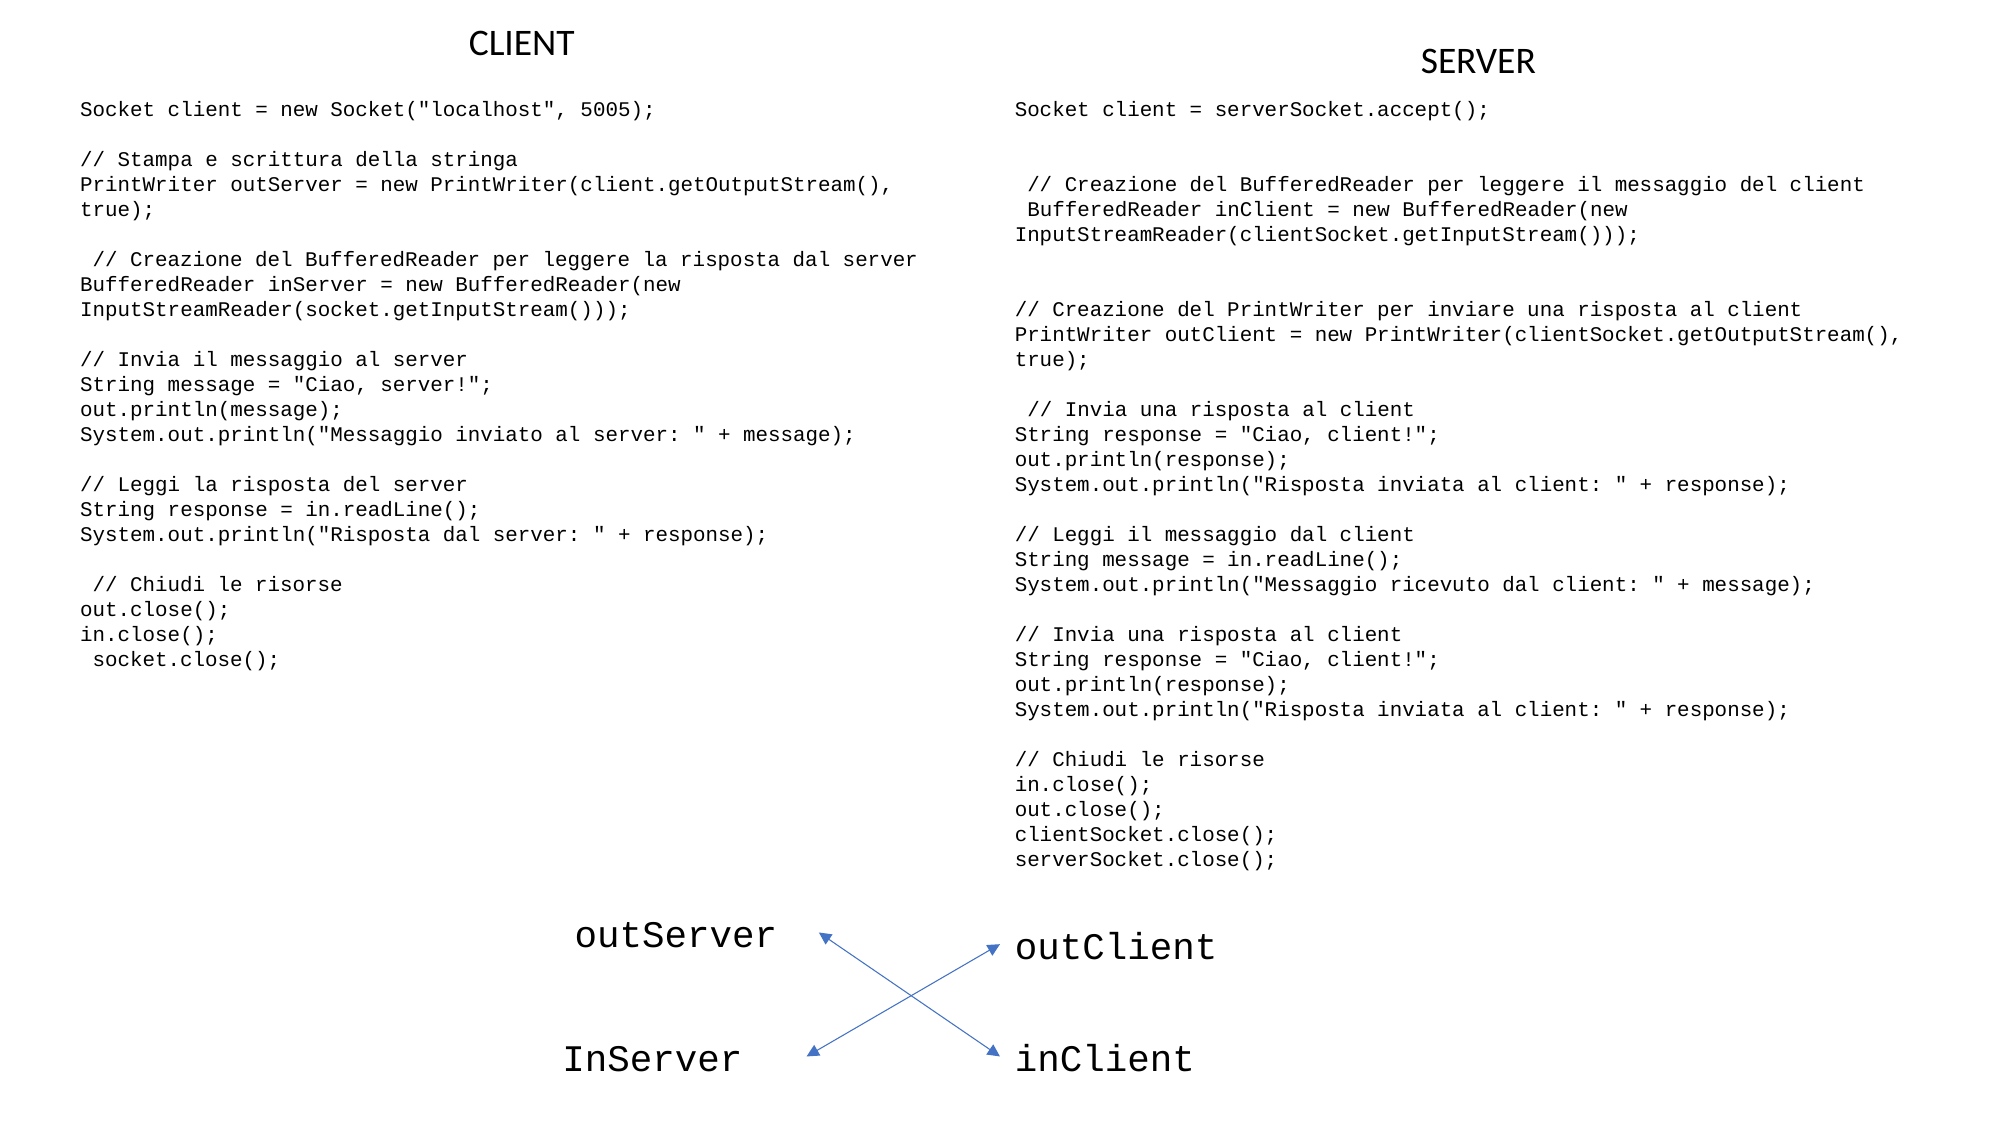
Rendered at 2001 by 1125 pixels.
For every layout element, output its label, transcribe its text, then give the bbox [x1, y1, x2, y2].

text_box CLIENT [65, 10, 978, 71]
text_box Socket client = new Socket("localhost", 5005); // Stampa e scrittura della stringa PrintWriter outServer = new PrintWriter(client.getOutputStream(), true); // Creazione del BufferedReader per leggere la risposta dal server BufferedReader inServer = new BufferedReader(new InputStreamReader(socket.getInputStream())); // Invia il messaggio al server String message = "Ciao, server!"; out.println(message); System.out.println("Messaggio inviato al server: " + message); // Leggi la risposta del server String response = in.readLine(); System.out.println("Risposta dal server: " + response); // Chiudi le risorse out.close(); in.close(); socket.close(); [65, 88, 978, 678]
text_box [818, 932, 1000, 944]
text_box Socket client = serverSocket.accept(); // Creazione del BufferedReader per leggere il messaggio del client BufferedReader inClient = new BufferedReader(new InputStreamReader(clientSocket.getInputStream())); // Creazione del PrintWriter per inviare una risposta al client PrintWriter outClient = new PrintWriter(clientSocket.getOutputStream(), true); // Invia una risposta al client String response = "Ciao, client!"; out.println(response); System.out.println("Risposta inviata al client: " + response); // Leggi il messaggio dal client String message = in.readLine(); System.out.println("Messaggio ricevuto dal client: " + message); // Invia una risposta al client String response = "Ciao, client!"; out.println(response); System.out.println("Risposta inviata al client: " + response); // Chiudi le risorse in.close(); out.close(); clientSocket.close(); serverSocket.close(); [999, 88, 1986, 903]
text_box inClient [999, 1026, 1259, 1087]
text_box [806, 944, 1000, 1057]
text_box InServer [547, 1026, 807, 1087]
text_box outServer [559, 902, 819, 963]
text_box SERVER [1021, 28, 1935, 89]
text_box outClient [999, 914, 1259, 974]
